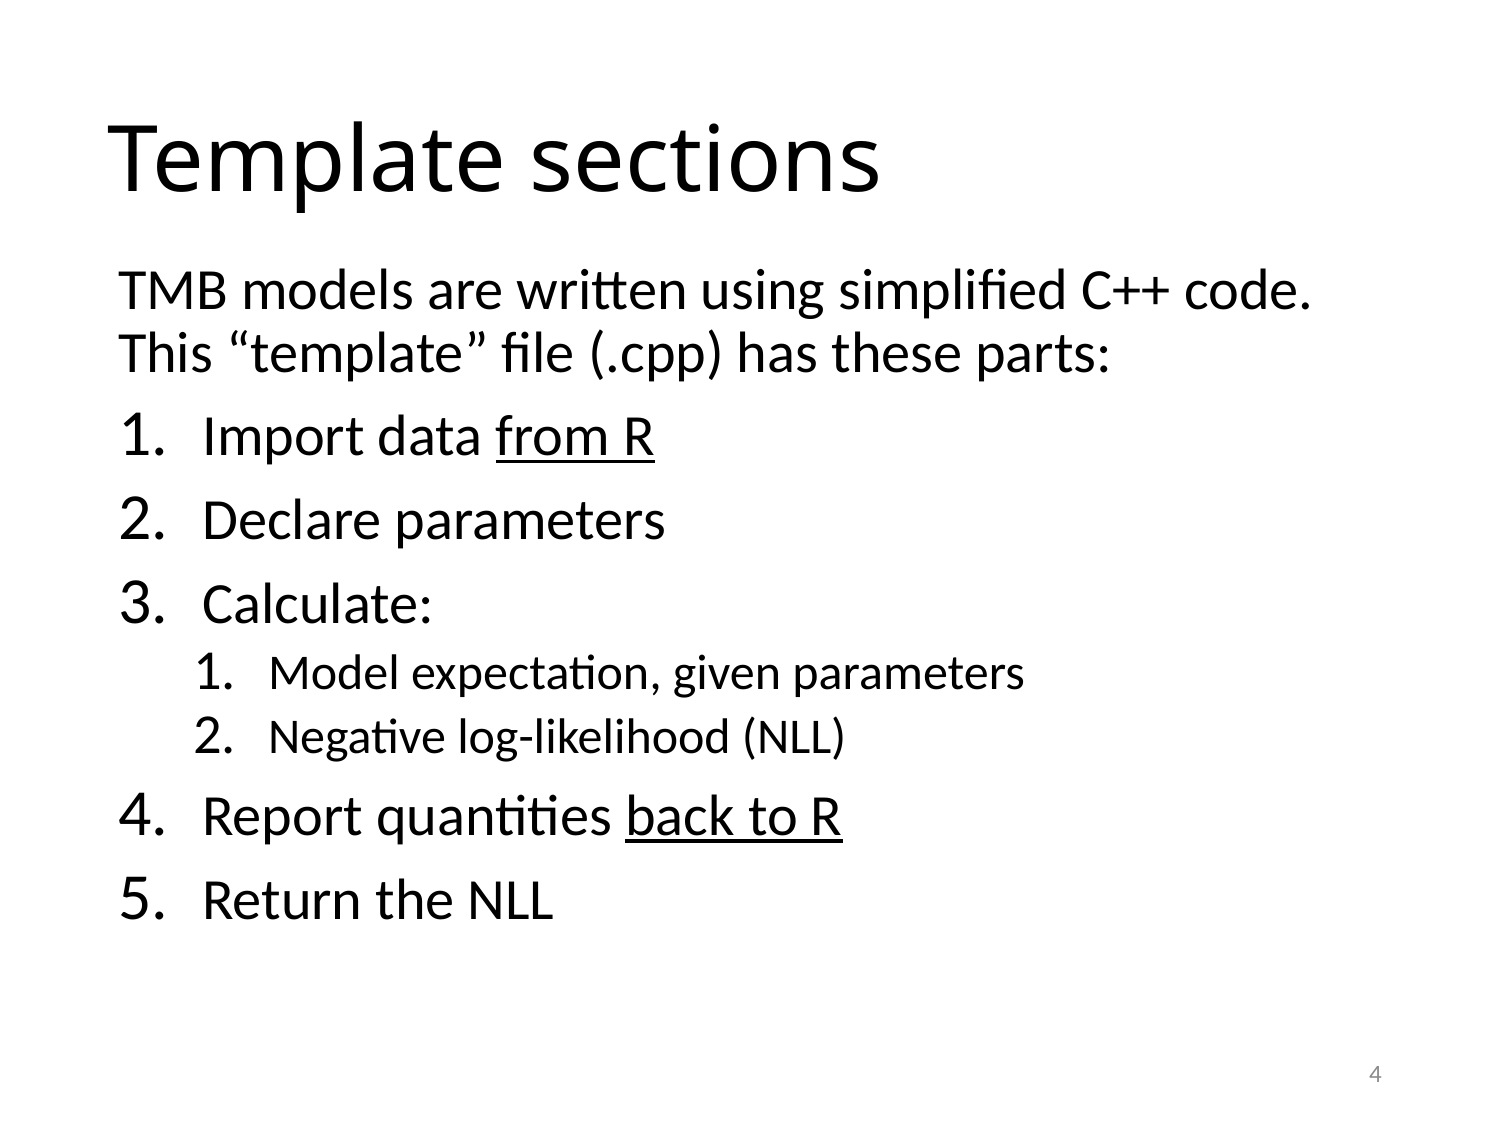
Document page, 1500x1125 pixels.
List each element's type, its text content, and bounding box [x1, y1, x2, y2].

list TMB models are written using simplified C++ code. This “template” file (.cpp) has these parts: Import data from R Declare parameters Calculate: Model expectation, given parameters Negative log-likelihood (NLL) Report quantities back to R Return the NLL [103, 251, 1397, 1014]
slide_number 4 [1059, 1042, 1397, 1103]
title Template sections [92, 53, 1387, 271]
